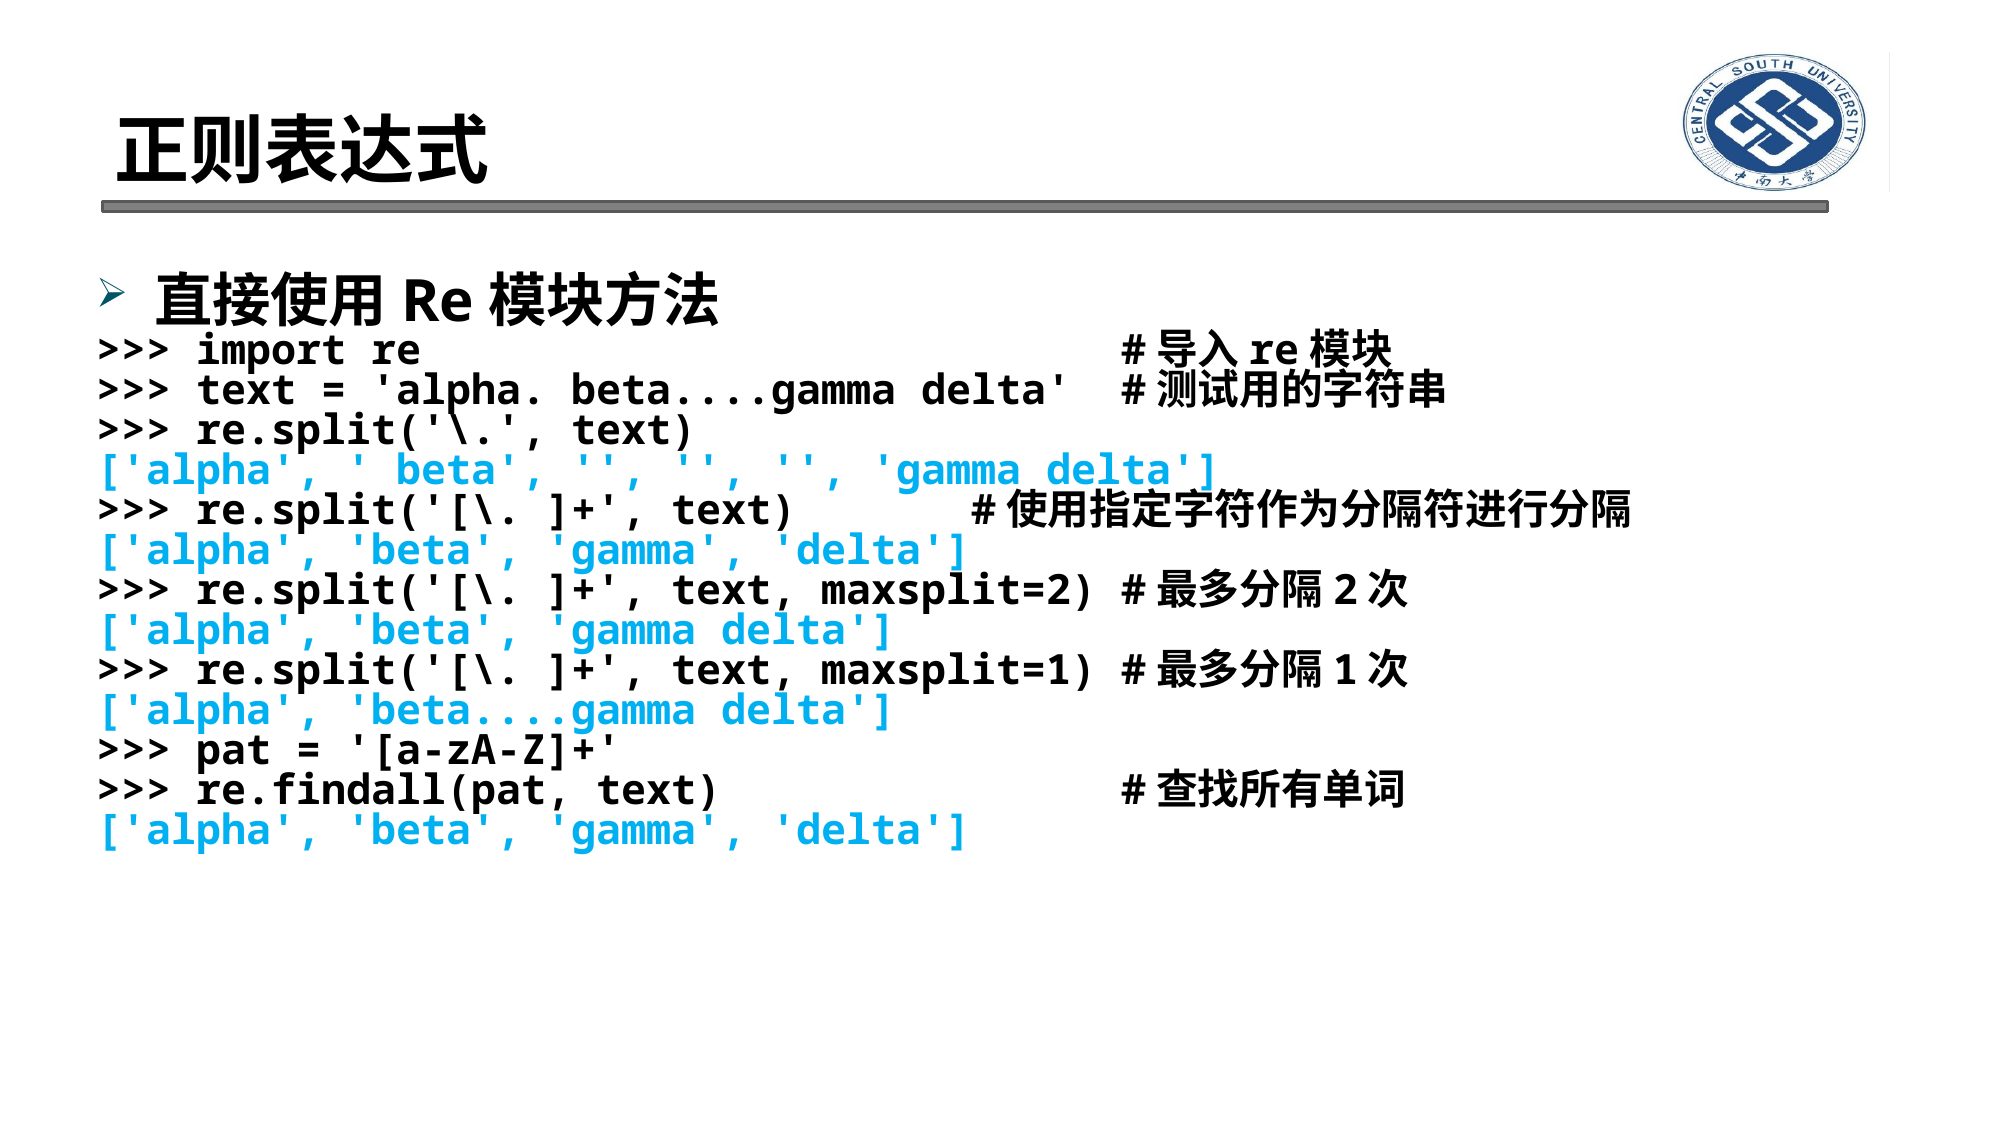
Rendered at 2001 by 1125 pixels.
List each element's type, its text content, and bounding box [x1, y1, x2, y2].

title 正则表达式 [99, 12, 1805, 200]
list 直接使用Re模块方法 >>> import re #导入re模块 >>> text = 'alpha. beta....gamma delta' #测试用的字符串 >>> re.split('\.', text) ['alpha', ' beta', '', '', '', 'gamma delta'] >>> re.split('[\. ]+', text) #使用指定字符作为分隔符进行分隔 ['alpha', 'beta', 'gamma', 'delta'] >>> re.split('[\. ]+', text, maxsplit=2) #最多分隔2次 ['alpha', 'beta', 'gamma delta'] >>> re.split('[\. ]+', text, maxsplit=1) #最多分隔1次 ['alpha', 'beta....gamma delta'] >>> pat = '[a-zA-Z]+' >>> re.findall(pat, text) #查找所有单词 ['alpha', 'beta', 'gamma', 'delta'] [81, 220, 1898, 1024]
picture [1805, 52, 1890, 192]
